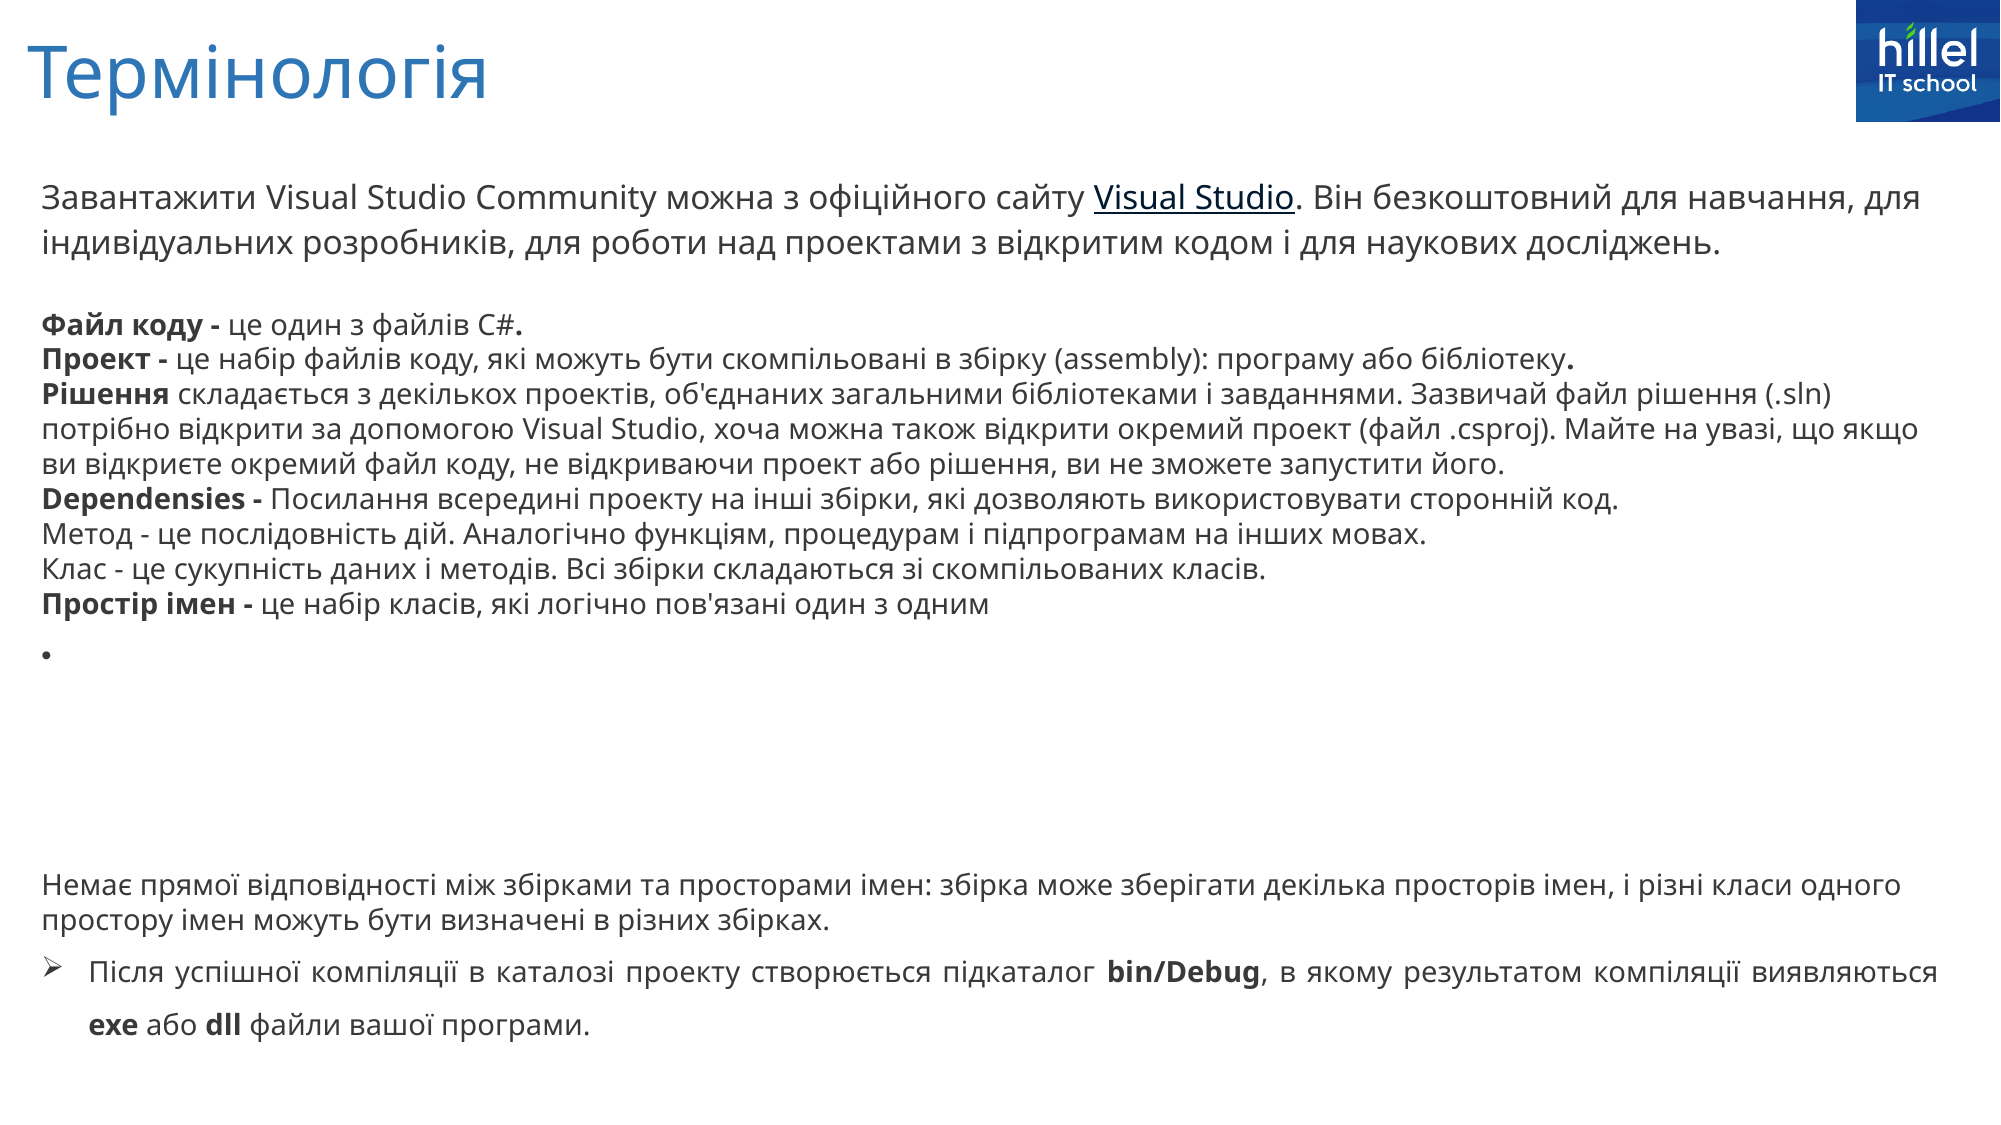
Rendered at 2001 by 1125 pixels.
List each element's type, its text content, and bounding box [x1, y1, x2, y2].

text_box Завантажити Visual Studio Community можна з офіційного сайту Visual Studio. Він безкоштовний для навчання, для індивідуальних розробників, для роботи над проектами з відкритим кодом і для наукових досліджень. [26, 168, 1954, 298]
picture [1856, 0, 2000, 122]
text_box Файл коду - це один з файлів C#. Проект - це набір файлів коду, які можуть бути скомпільовані в збірку (assembly): програму або бібліотеку. Рішення складається з декількох проектів, об'єднаних загальними бібліотеками і завданнями. Зазвичай файл рішення (.sln) потрібно відкрити за допомогою Visual Studio, хоча можна також відкрити окремий проект (файл .csproj). Майте на увазі, що якщо ви відкриєте окремий файл коду, не відкриваючи проект або рішення, ви не зможете запустити його. Dependensies - Посилання всередині проекту на інші збірки, які дозволяють використовувати сторонній код. Метод - це послідовність дій. Аналогічно функціям, процедурам і підпрограмам на інших мовах. Клас - це сукупність даних і методів. Всі збірки складаються зі скомпільованих класів. Простір імен - це набір класів, які логічно пов'язані один з одним [26, 298, 1954, 681]
text_box Термінологія [12, 17, 506, 120]
text_box Немає прямої відповідності між збірками та просторами імен: збірка може зберігати декілька просторів імен, і різні класи одного простору імен можуть бути визначені в різних збірках. Після успішної компіляції в каталозі проекту створюється підкаталог bin/Debug, в якому результатом компіляції виявляються exe або dll файли вашої програми. [26, 858, 1954, 1049]
